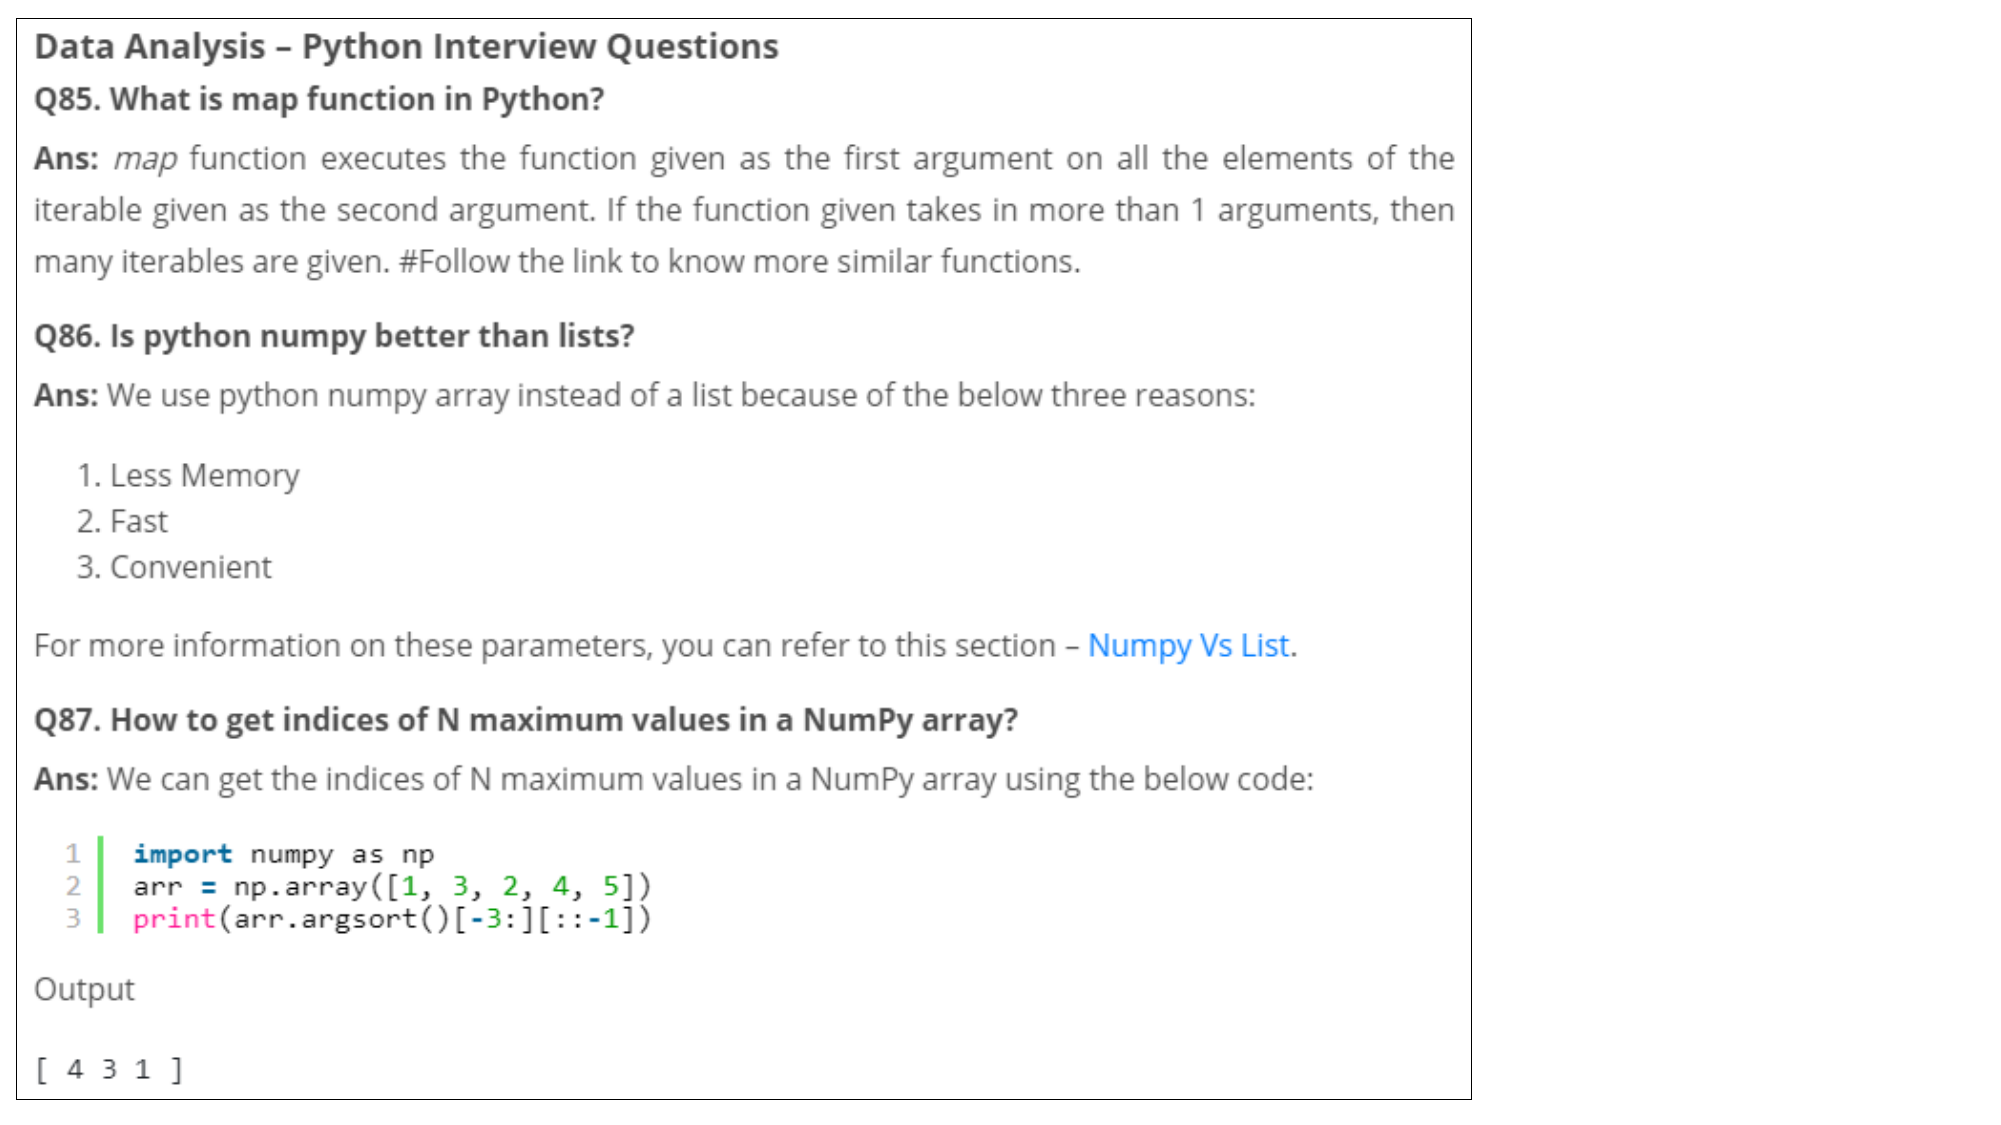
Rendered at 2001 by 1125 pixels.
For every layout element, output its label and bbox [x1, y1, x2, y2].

picture [15, 17, 1472, 1100]
